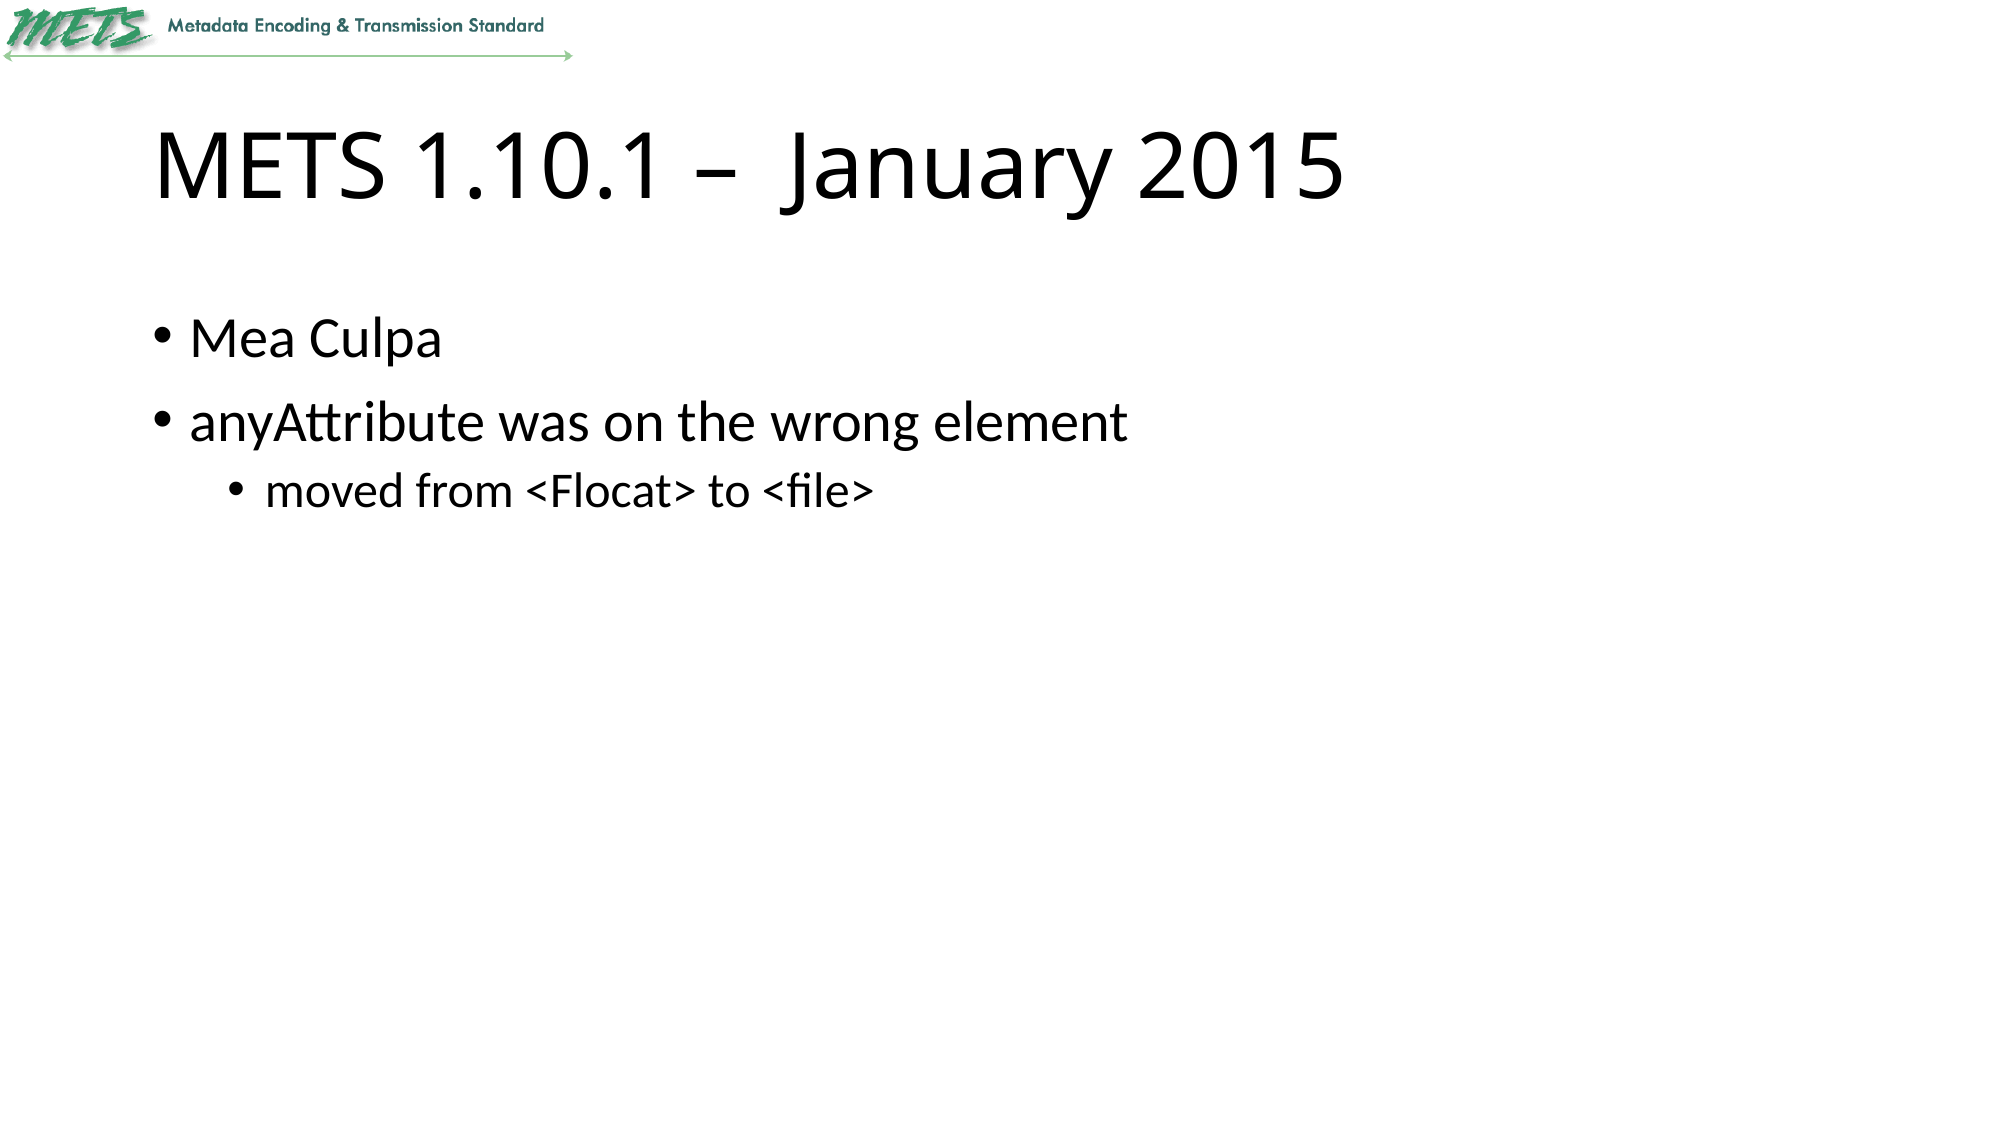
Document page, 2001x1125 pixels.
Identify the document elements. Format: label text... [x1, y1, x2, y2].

title METS 1.10.1 – January 2015 [137, 59, 1863, 278]
list Mea Culpa anyAttribute was on the wrong element moved from <Flocat> to <file> [137, 299, 1863, 1014]
